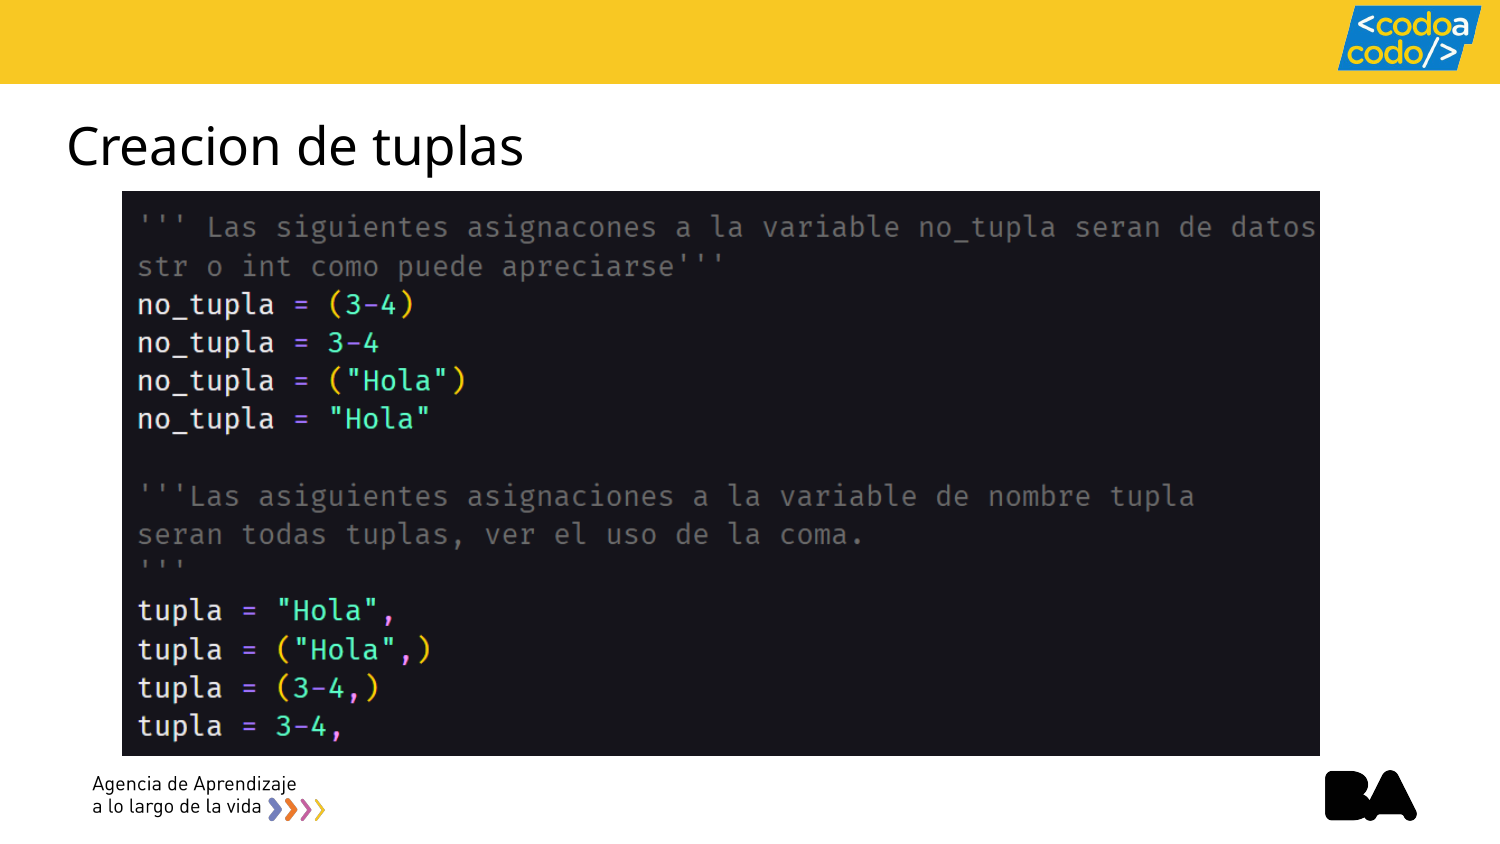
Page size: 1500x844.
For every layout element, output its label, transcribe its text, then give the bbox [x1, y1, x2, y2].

picture [70, 191, 1321, 835]
picture [1337, 5, 1482, 71]
picture [1325, 770, 1417, 821]
title Creacion de tuplas [51, 98, 1446, 192]
